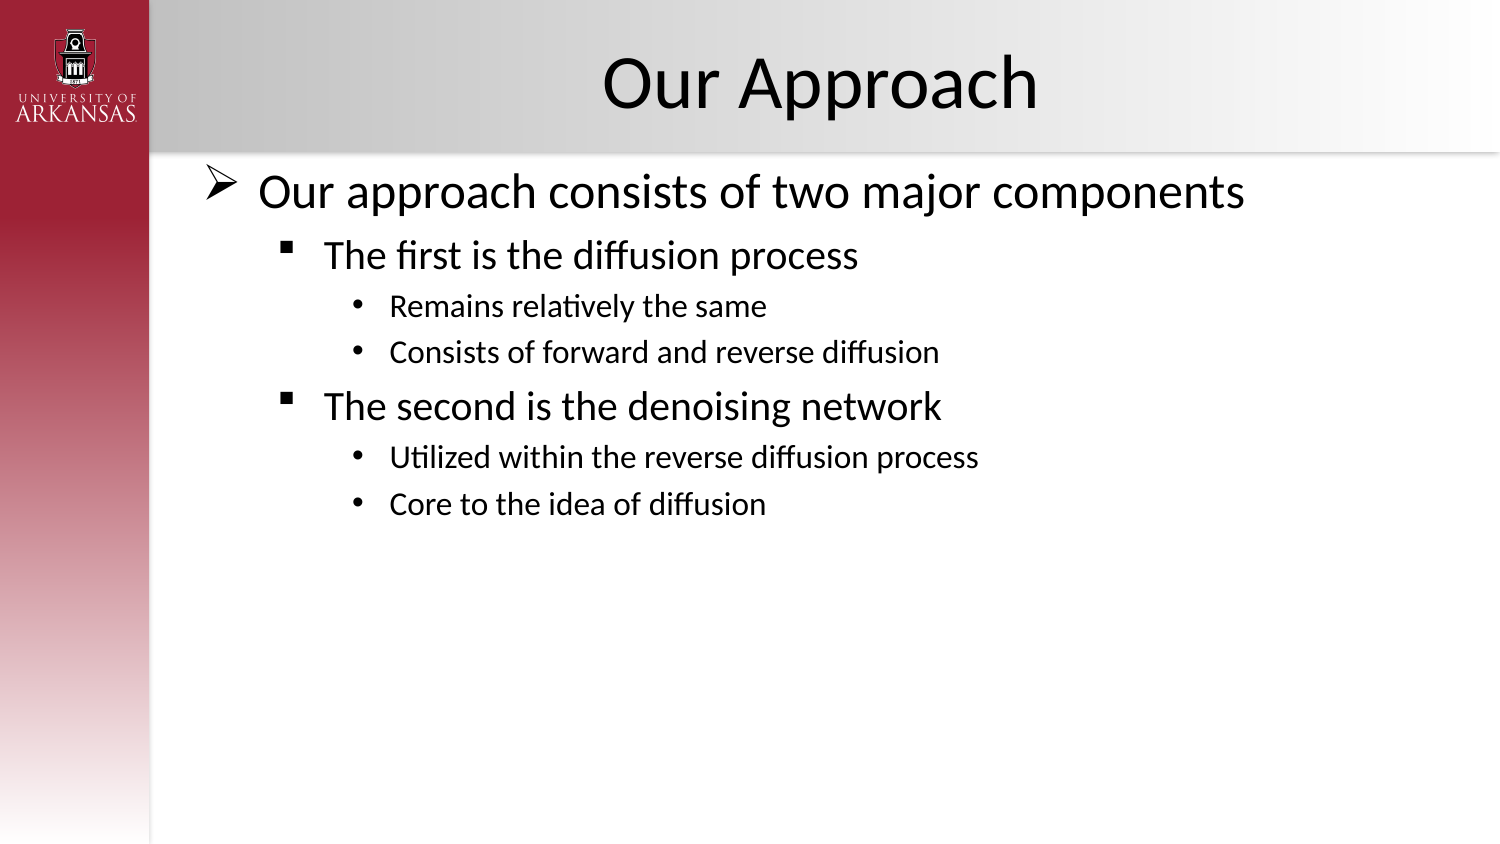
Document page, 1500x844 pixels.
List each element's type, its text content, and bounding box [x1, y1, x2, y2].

list Our approach consists of two major components The first is the diffusion process Remains relatively the same Consists of forward and reverse diffusion The second is the denoising network Utilized within the reverse diffusion process Core to the idea of diffusion [187, 151, 1456, 754]
title Our Approach [187, 23, 1456, 132]
picture [15, 29, 137, 122]
